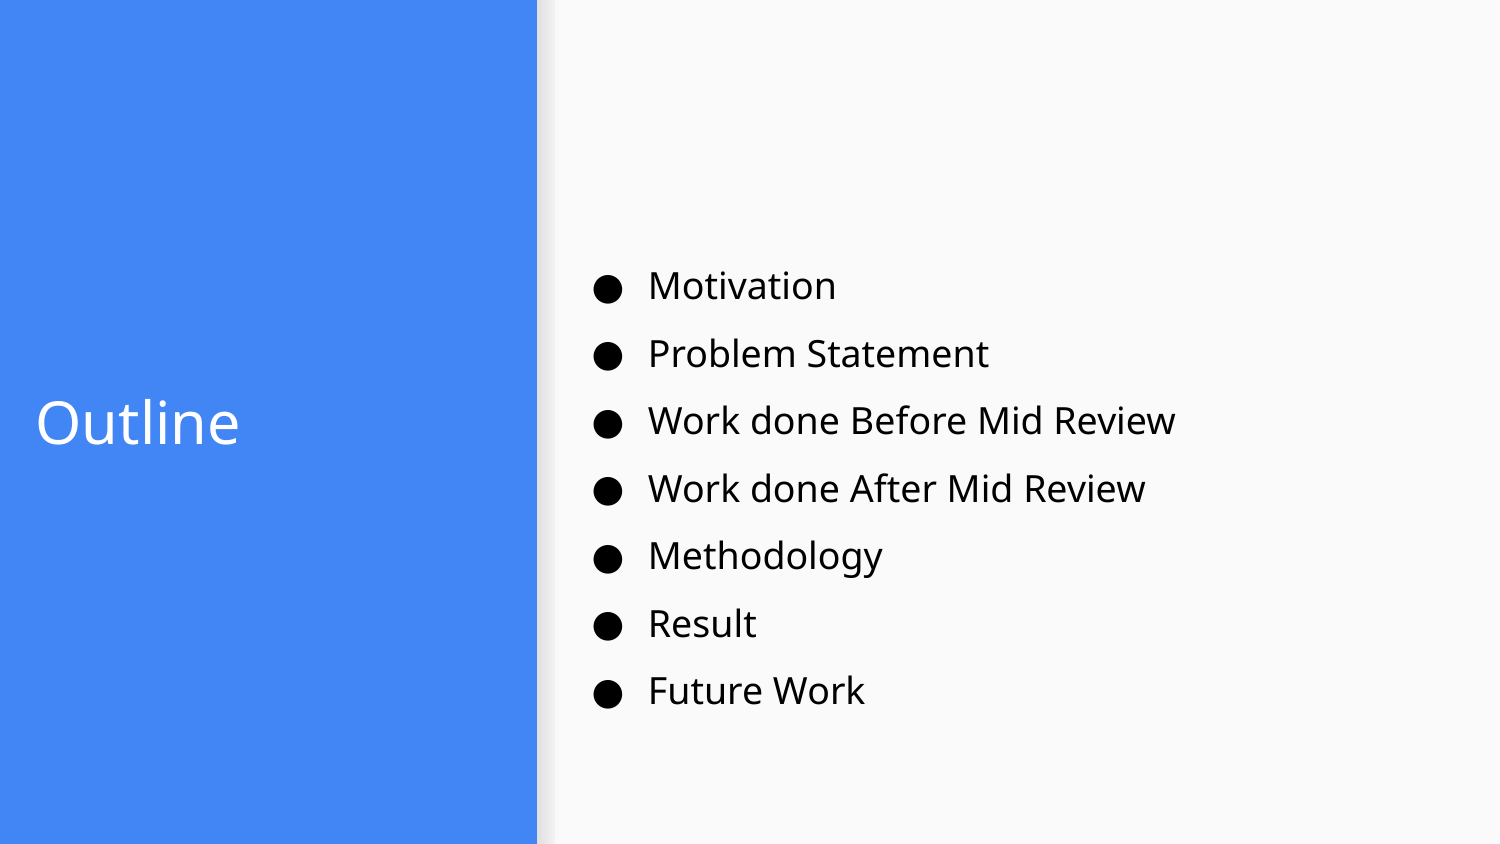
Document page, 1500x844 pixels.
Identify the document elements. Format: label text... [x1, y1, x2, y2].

title Outline [20, 366, 481, 478]
text_box Motivation Problem Statement Work done Before Mid Review Work done After Mid Review Methodology Result Future Work [557, 224, 1482, 760]
